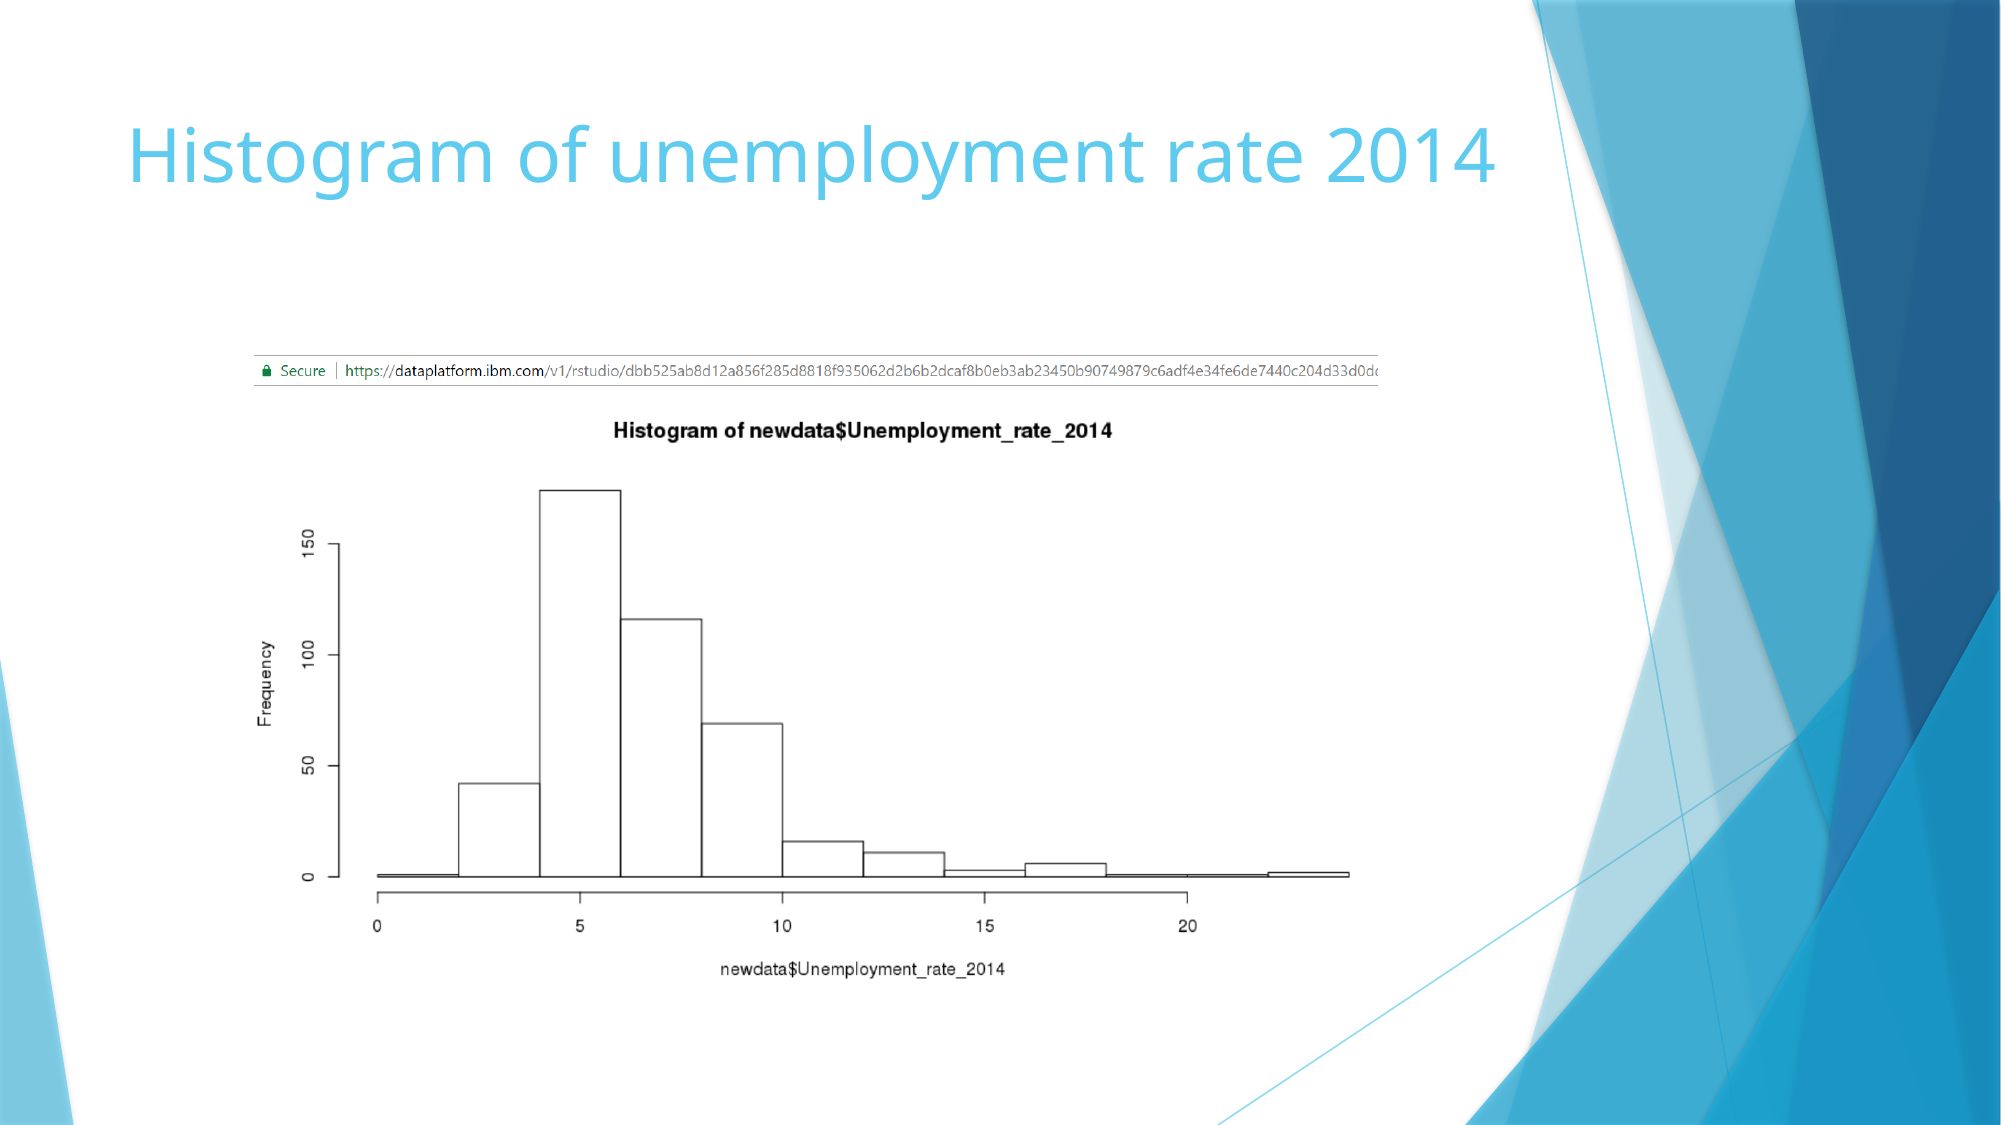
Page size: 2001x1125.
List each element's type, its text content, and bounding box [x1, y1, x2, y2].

title Histogram of unemployment rate 2014 [111, 99, 1522, 317]
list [253, 353, 1379, 992]
